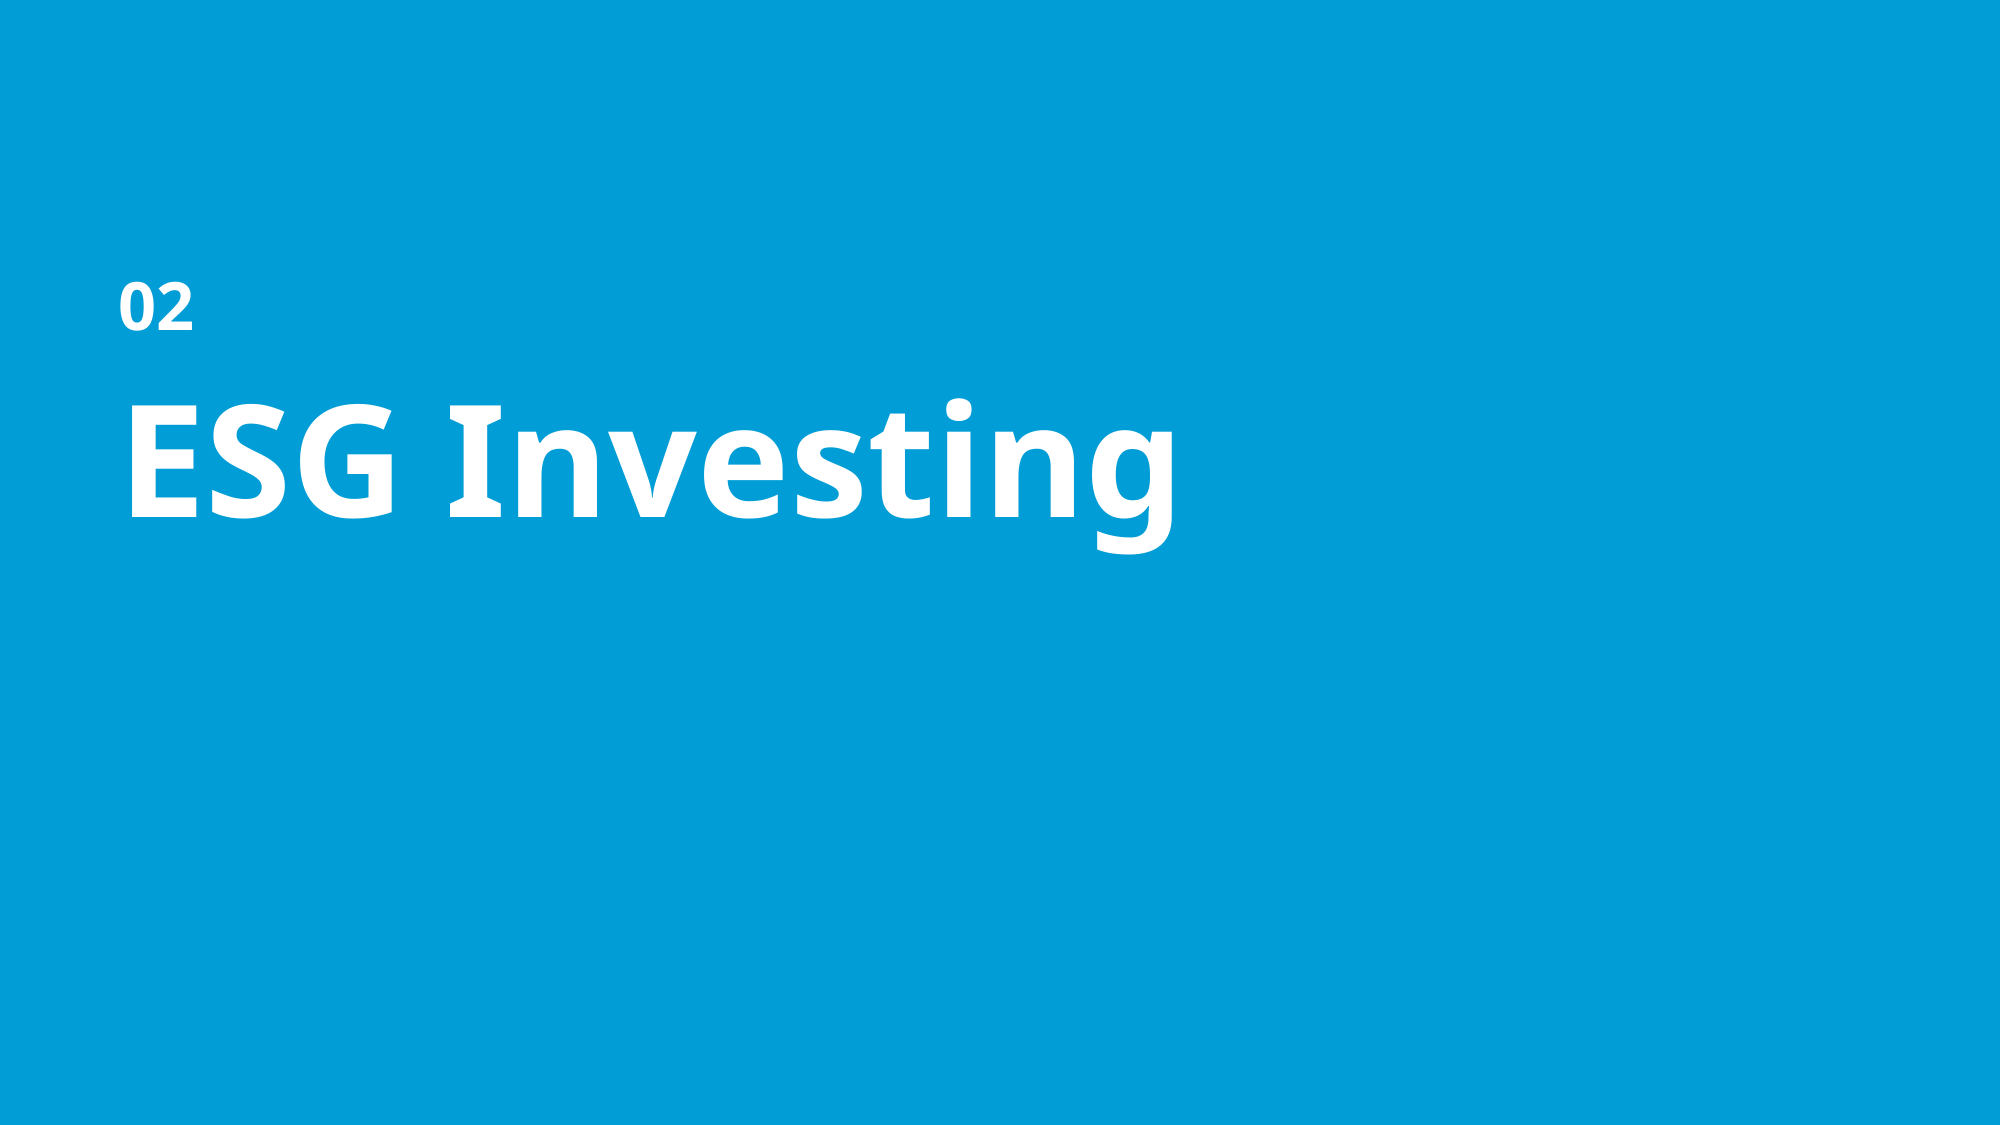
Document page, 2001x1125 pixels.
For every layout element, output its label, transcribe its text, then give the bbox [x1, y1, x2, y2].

text_box 02 [118, 263, 286, 344]
text_box ESG Investing [118, 382, 1570, 552]
